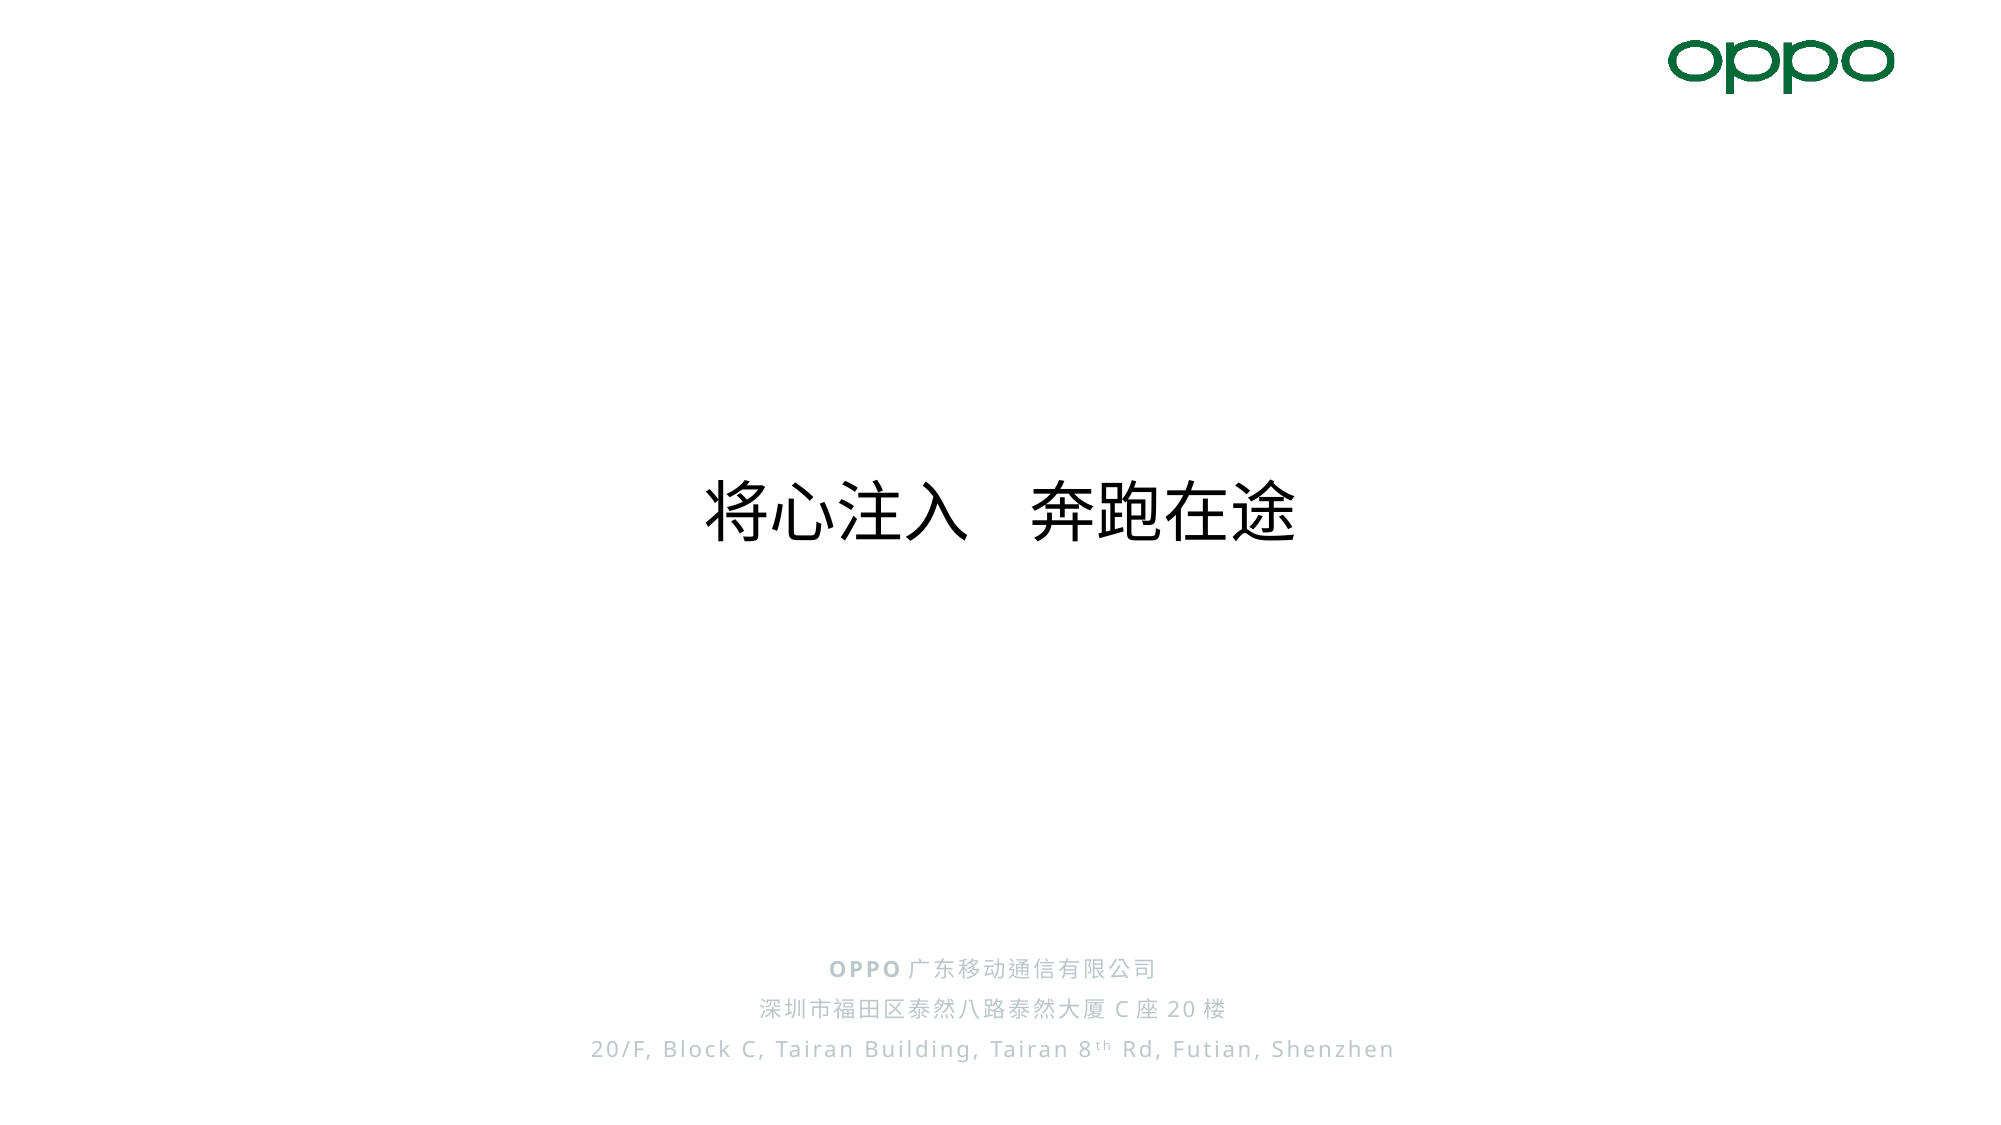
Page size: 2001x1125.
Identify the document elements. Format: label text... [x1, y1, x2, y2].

picture [1668, 40, 1895, 94]
text_box 将心注入 奔跑在途 [0, 462, 2000, 558]
